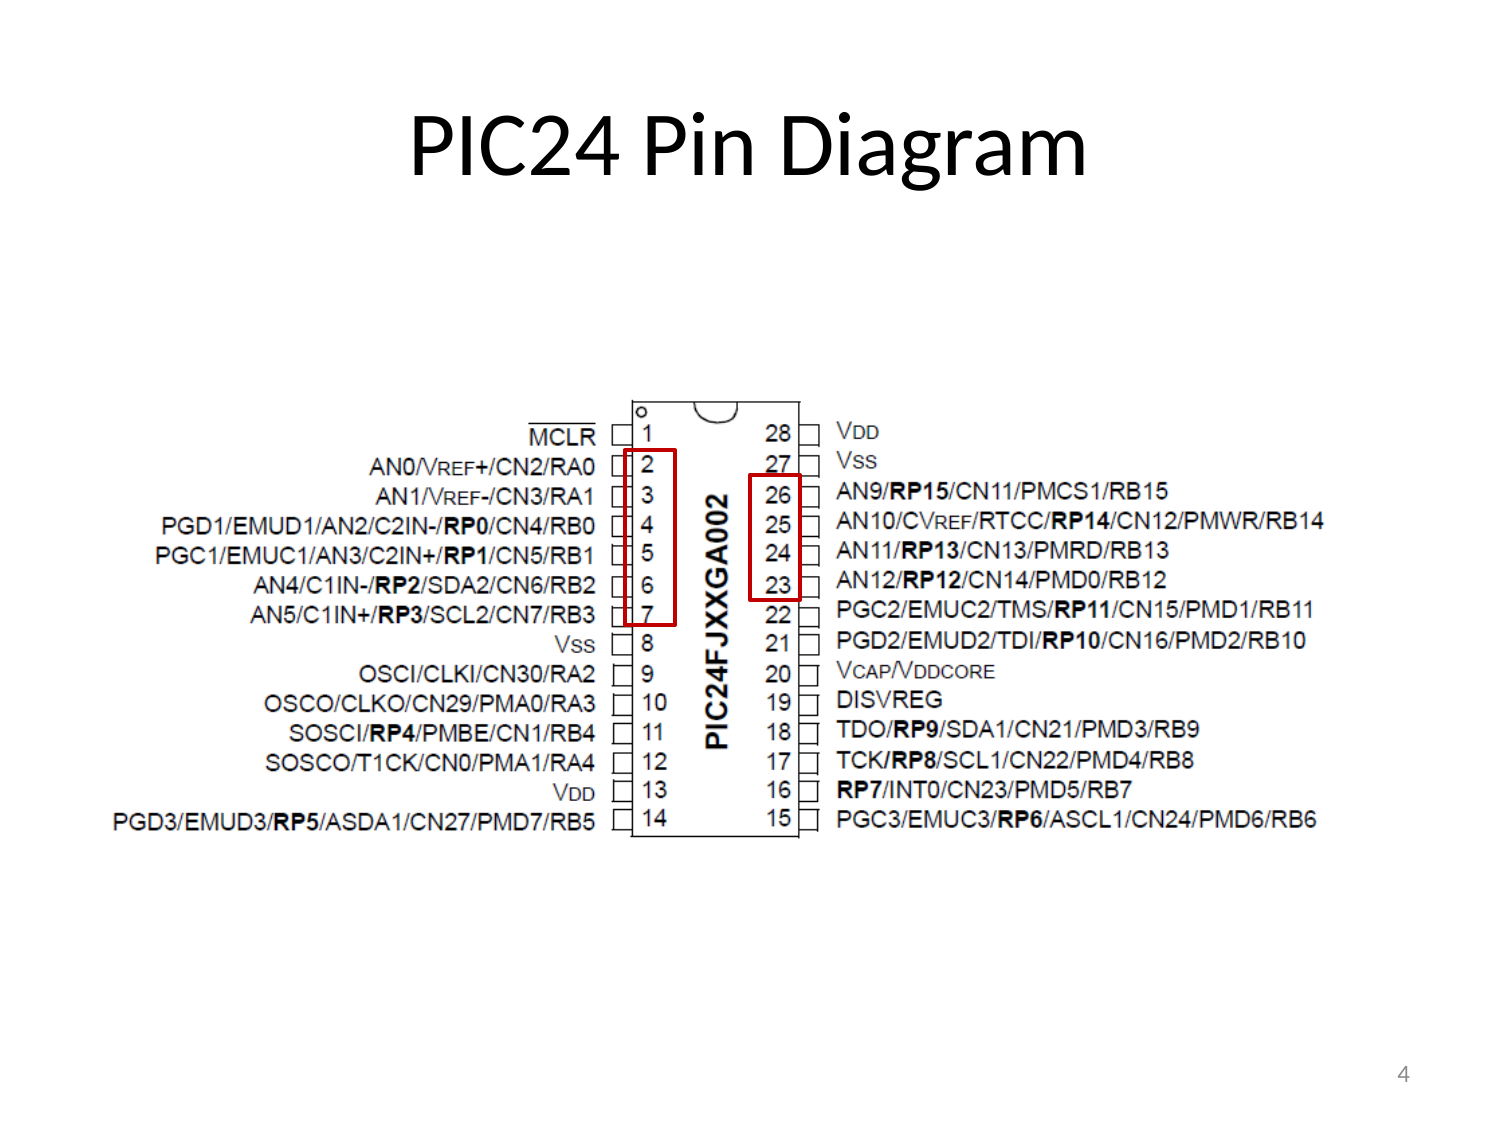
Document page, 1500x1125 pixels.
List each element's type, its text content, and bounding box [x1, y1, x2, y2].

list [74, 388, 1426, 879]
slide_number 4 [1074, 1042, 1425, 1103]
title PIC24 Pin Diagram [75, 45, 1425, 233]
